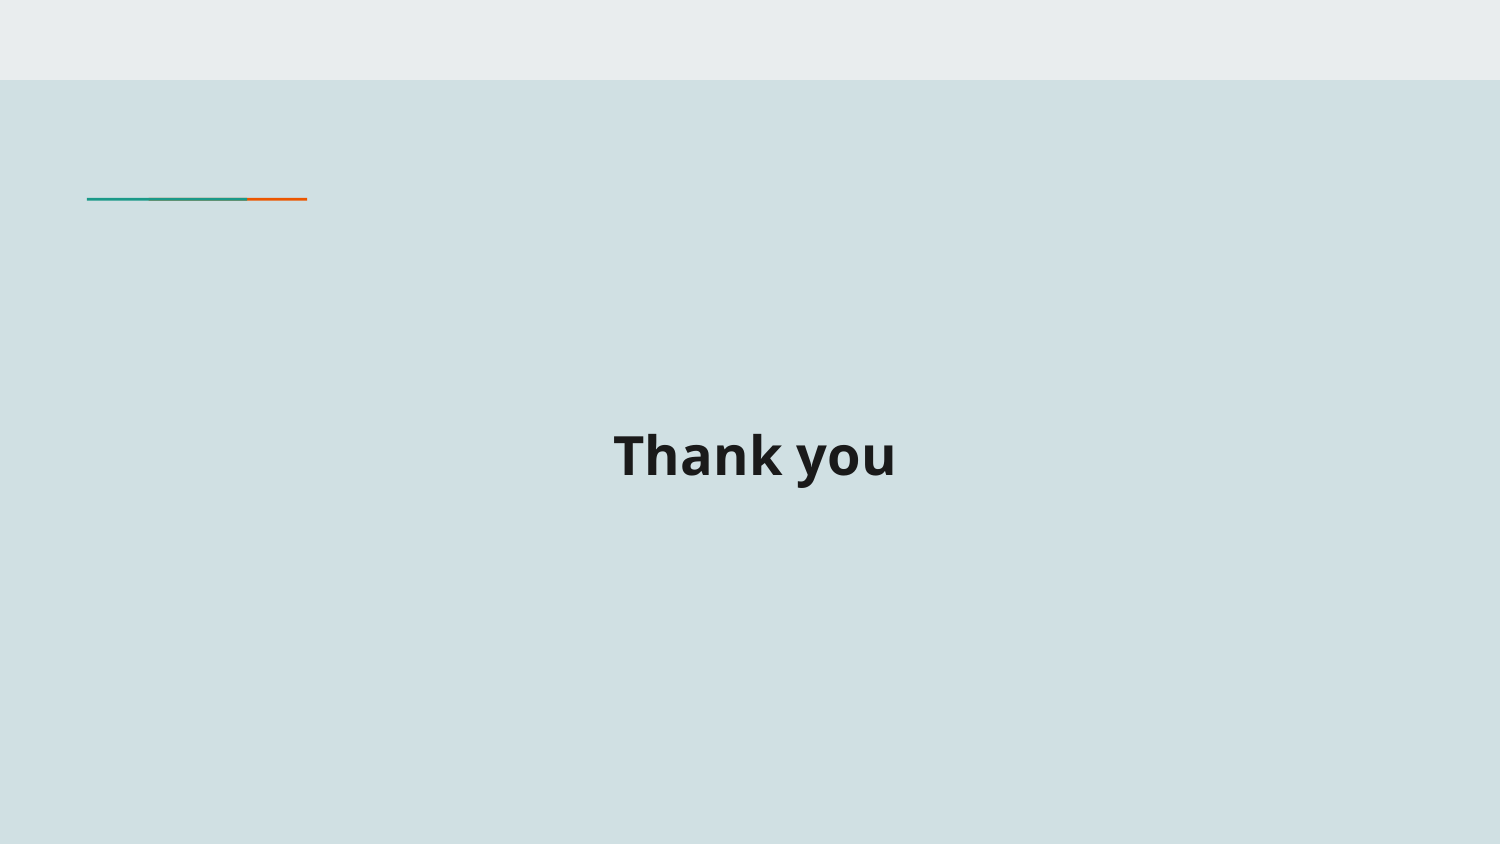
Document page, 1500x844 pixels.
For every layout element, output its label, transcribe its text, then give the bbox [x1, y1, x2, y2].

title Thank you [73, 406, 1335, 512]
